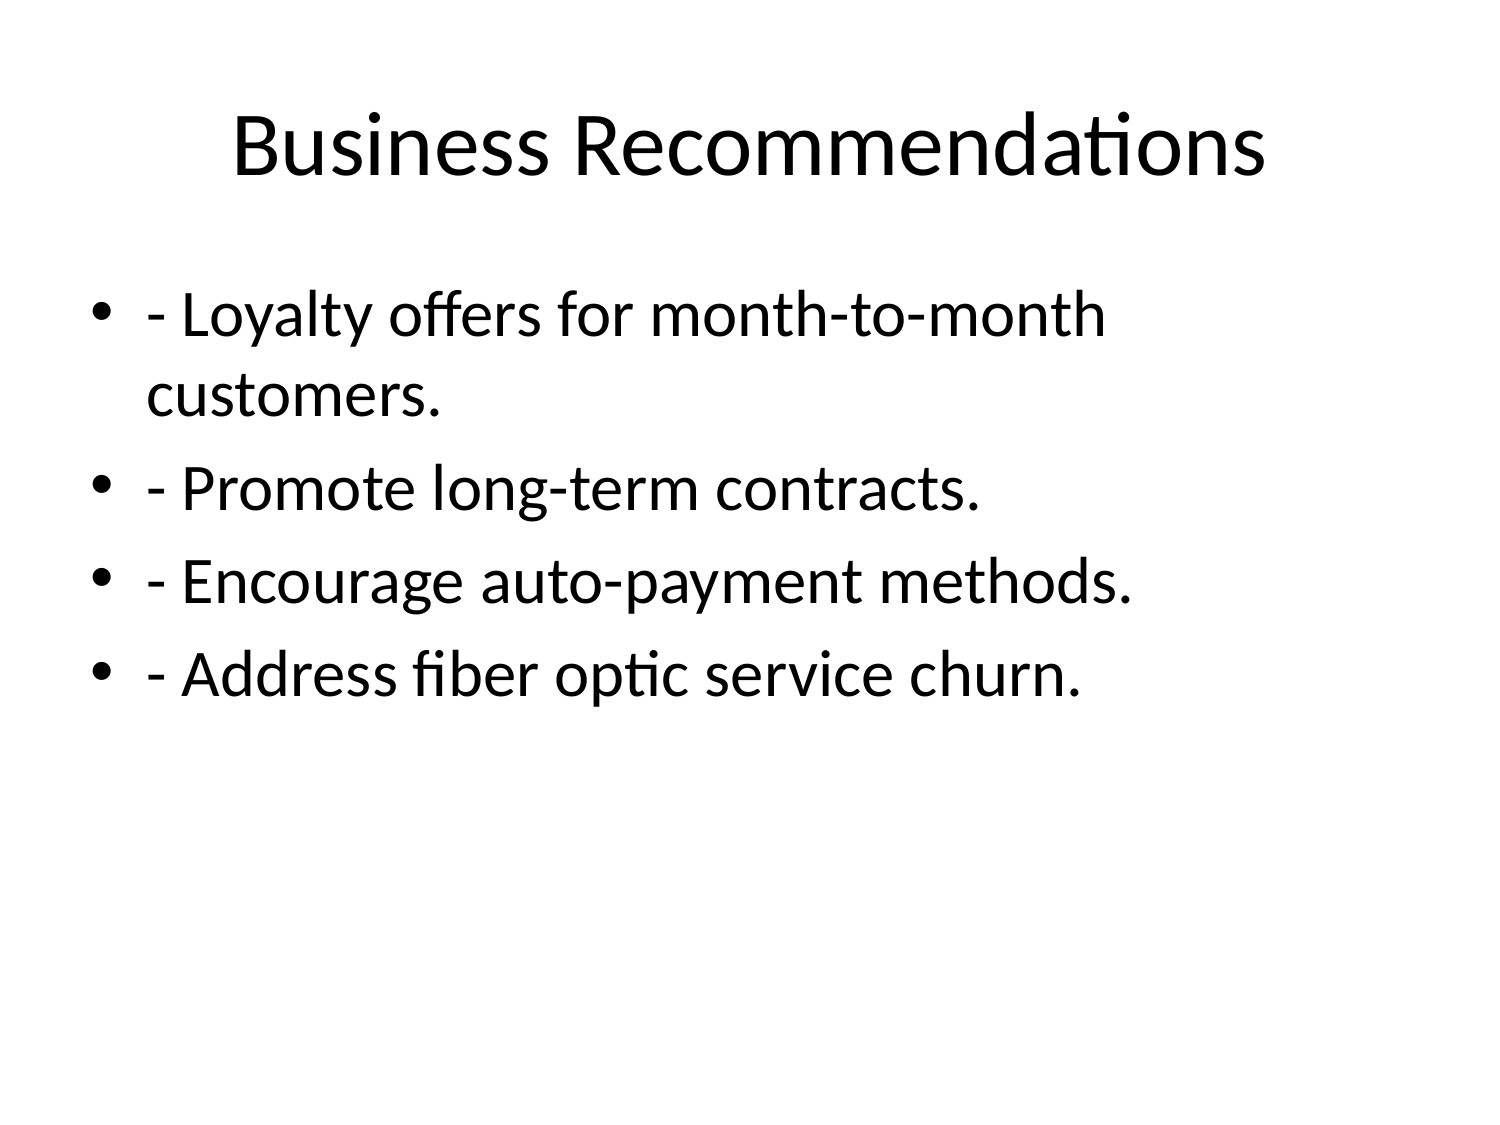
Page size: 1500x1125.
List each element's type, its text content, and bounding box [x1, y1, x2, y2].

title Business Recommendations [75, 45, 1425, 233]
list - Loyalty offers for month-to-month customers. - Promote long-term contracts. - Encourage auto-payment methods. - Address fiber optic service churn. [75, 262, 1425, 1005]
